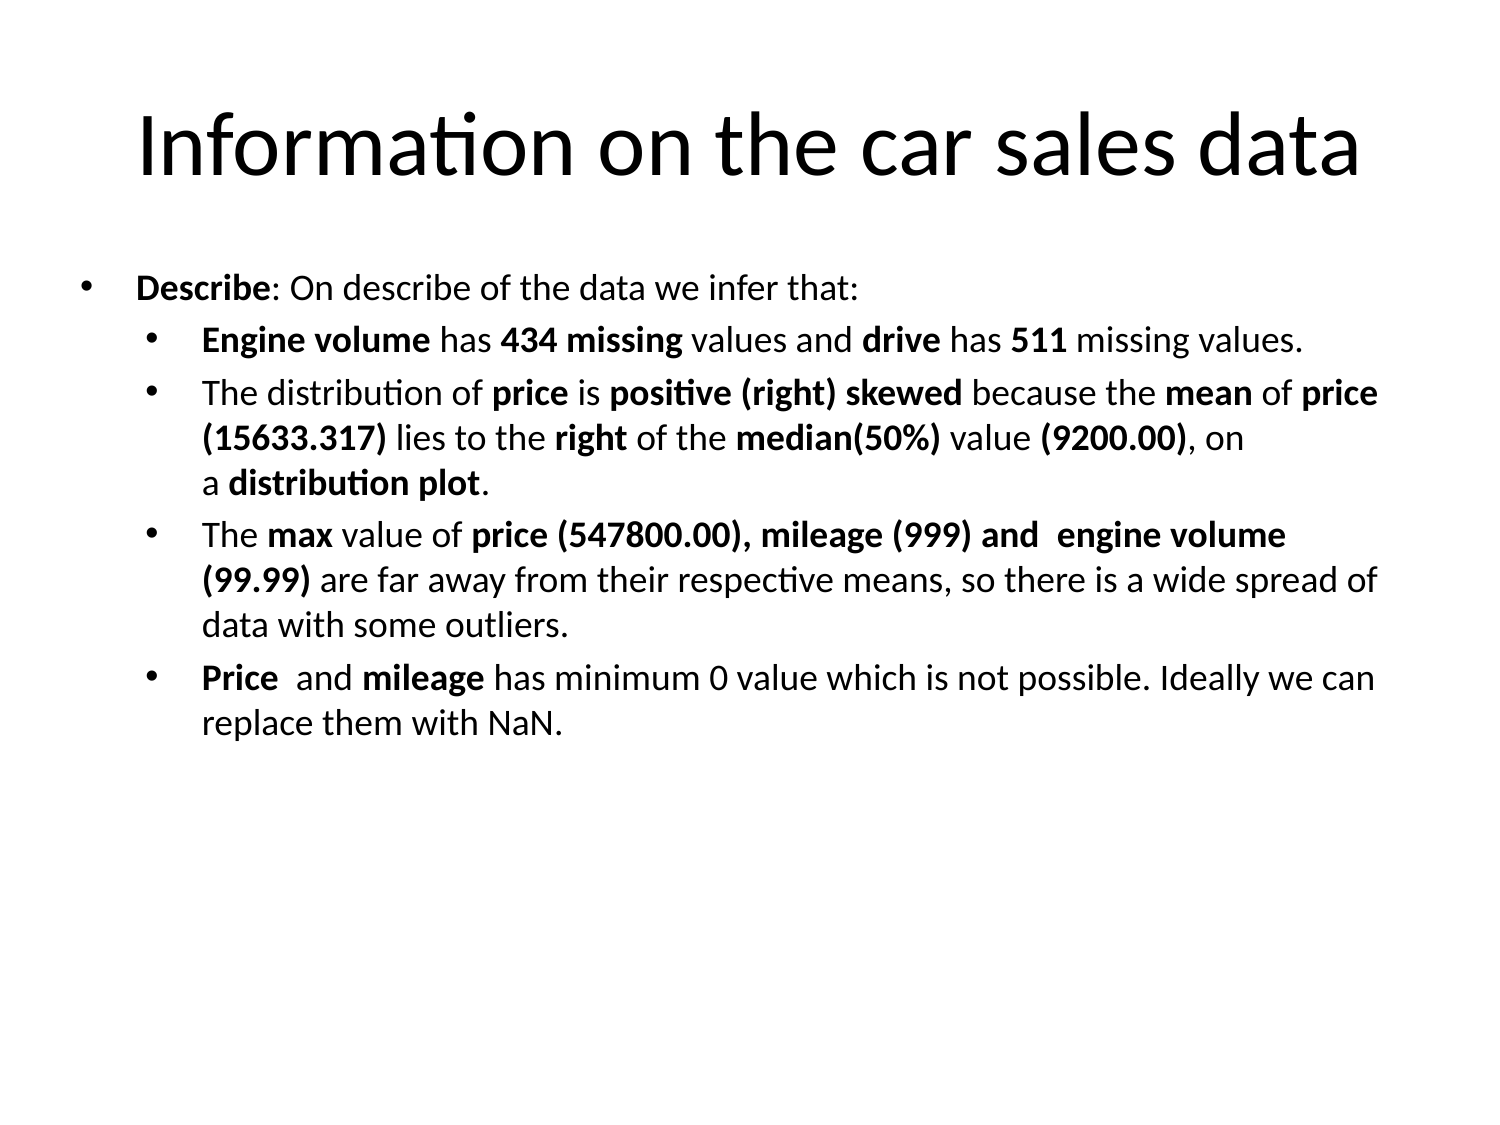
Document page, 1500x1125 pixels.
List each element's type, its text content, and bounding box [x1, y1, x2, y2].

title Information on the car sales data [75, 45, 1425, 233]
list Describe: On describe of the data we infer that: Engine volume has 434 missing values and drive has 511 missing values. The distribution of price is positive (right) skewed because the mean of price (15633.317) lies to the right of the median(50%) value (9200.00), on a distribution plot. The max value of price (547800.00), mileage (999) and engine volume (99.99) are far away from their respective means, so there is a wide spread of data with some outliers. Price and mileage has minimum 0 value which is not possible. Ideally we can replace them with NaN. [64, 255, 1415, 998]
